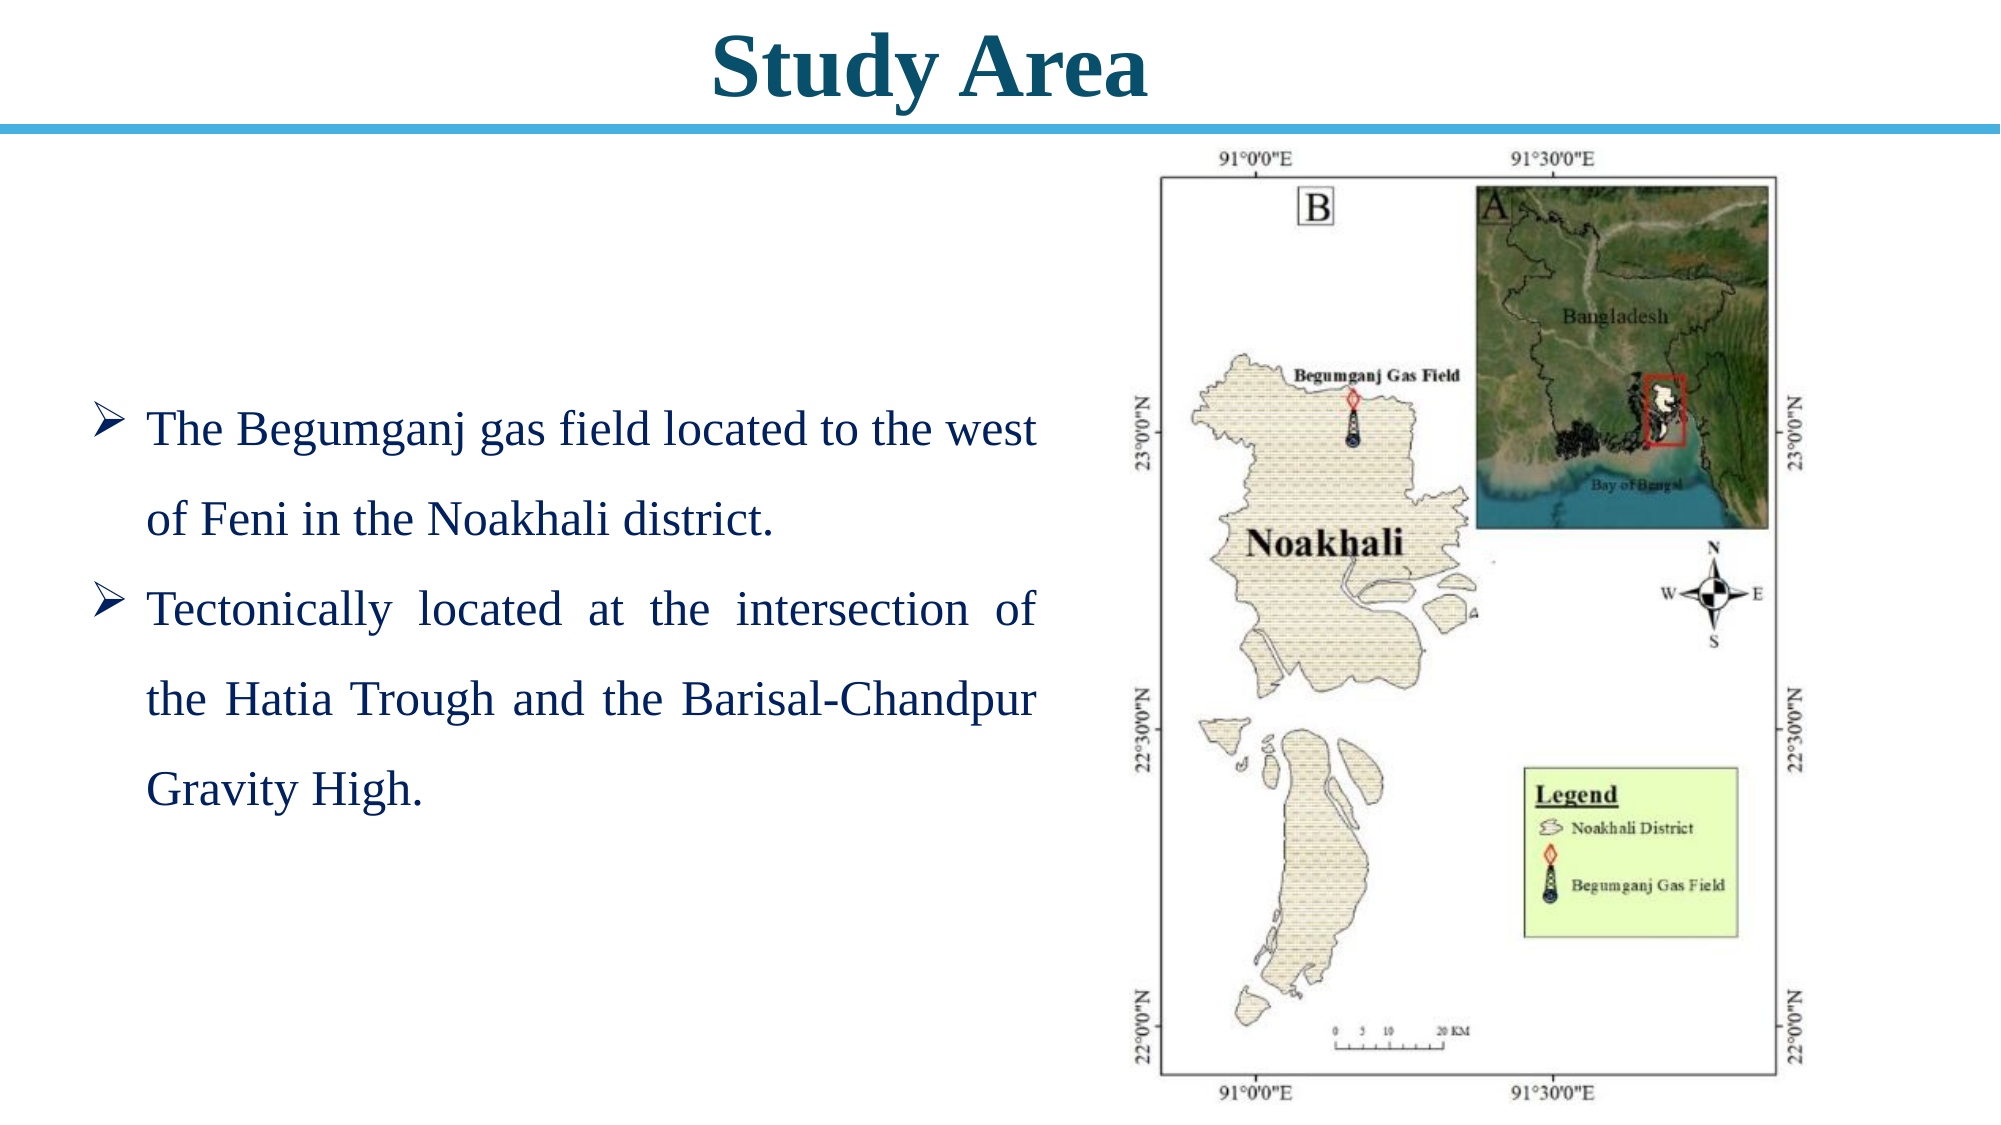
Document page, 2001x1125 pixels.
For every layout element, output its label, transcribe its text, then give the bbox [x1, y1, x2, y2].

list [1129, 146, 1808, 1106]
text_box The Begumganj gas field located to the west of Feni in the Noakhali district. Tectonically located at the intersection of the Hatia Trough and the Barisal-Chandpur Gravity High. [74, 357, 1053, 823]
title Study Area [627, 0, 1234, 124]
